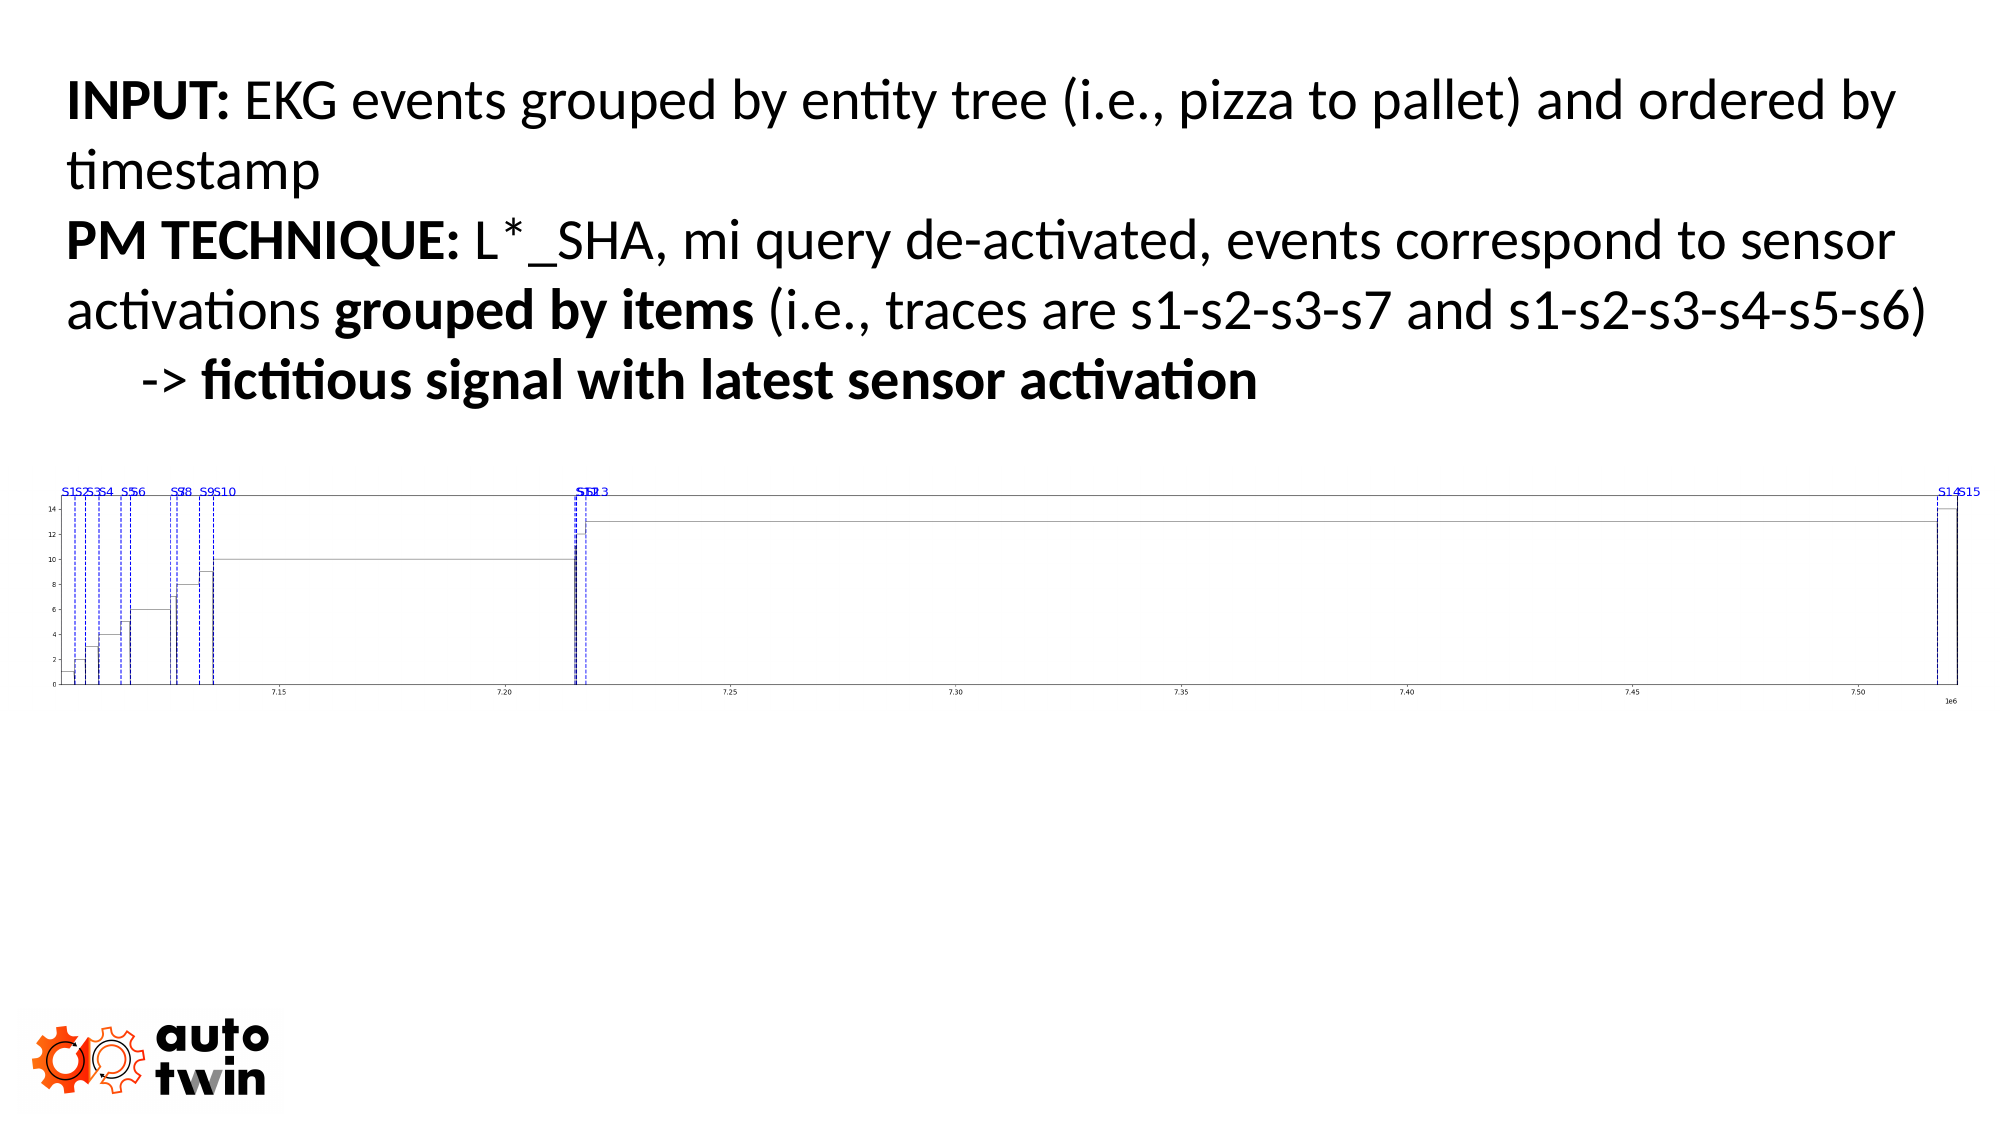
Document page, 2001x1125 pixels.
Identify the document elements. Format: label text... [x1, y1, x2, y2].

text_box INPUT: EKG events grouped by entity tree (i.e., pizza to pallet) and ordered by timestamp PM TECHNIQUE: L*_SHA, mi query de-activated, events correspond to sensor activations grouped by items (i.e., traces are s1-s2-s3-s7 and s1-s2-s3-s4-s5-s6) -> fictitious signal with latest sensor activation [59, 53, 1941, 419]
picture [17, 1008, 284, 1114]
picture [0, 465, 2000, 711]
